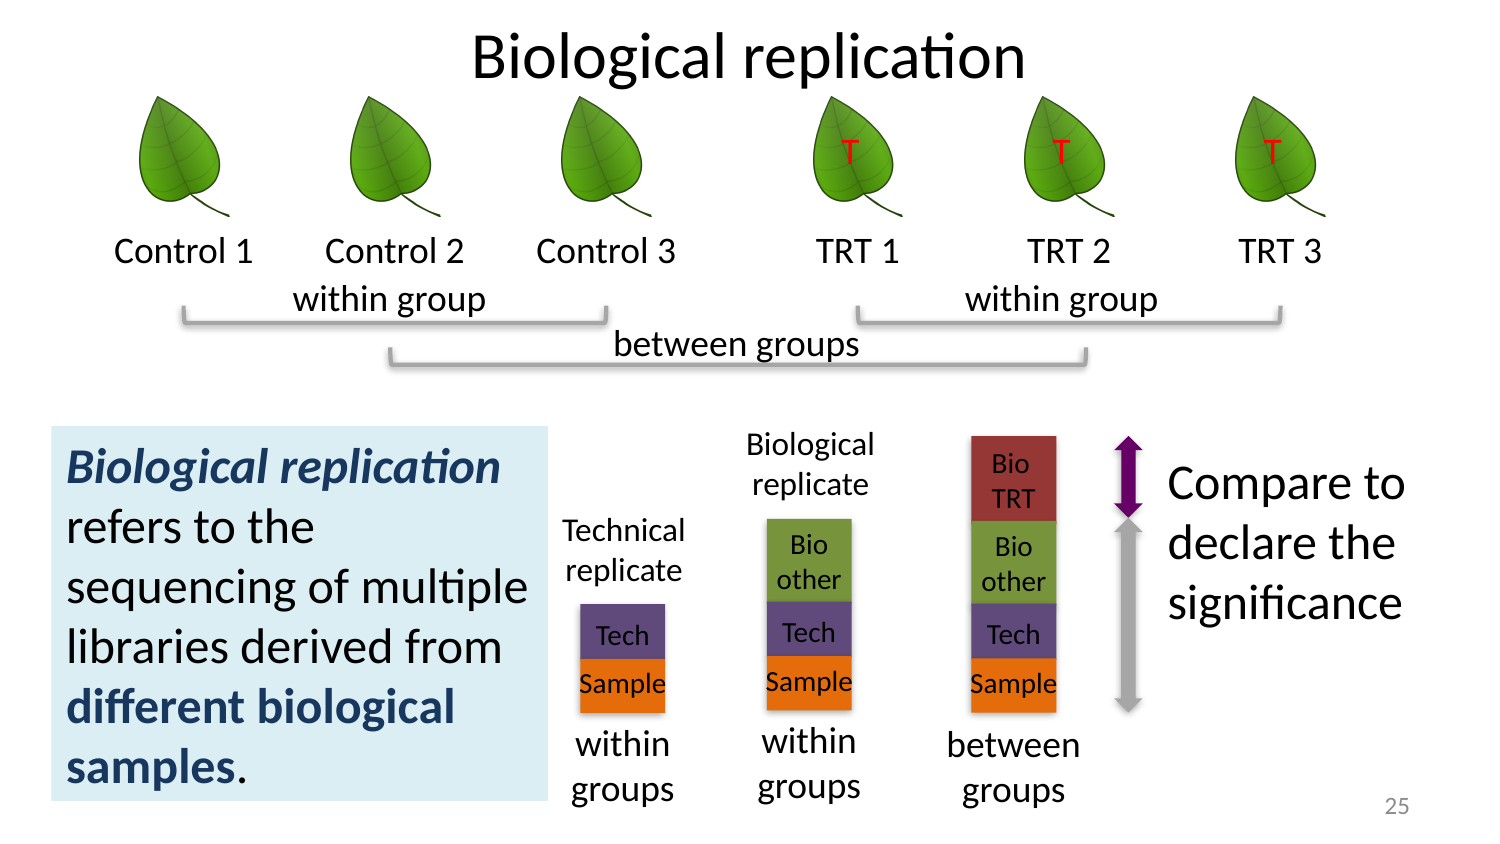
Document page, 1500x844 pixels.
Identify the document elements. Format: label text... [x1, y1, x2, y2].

slide_number 25 [1103, 782, 1425, 827]
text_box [729, 414, 892, 816]
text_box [923, 435, 1105, 819]
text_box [1113, 435, 1459, 713]
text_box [97, 96, 1339, 373]
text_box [544, 500, 704, 818]
title Biological replication [75, 5, 1425, 100]
text_box Biological replication refers to the sequencing of multiple libraries derived from different biological samples. [51, 426, 548, 801]
